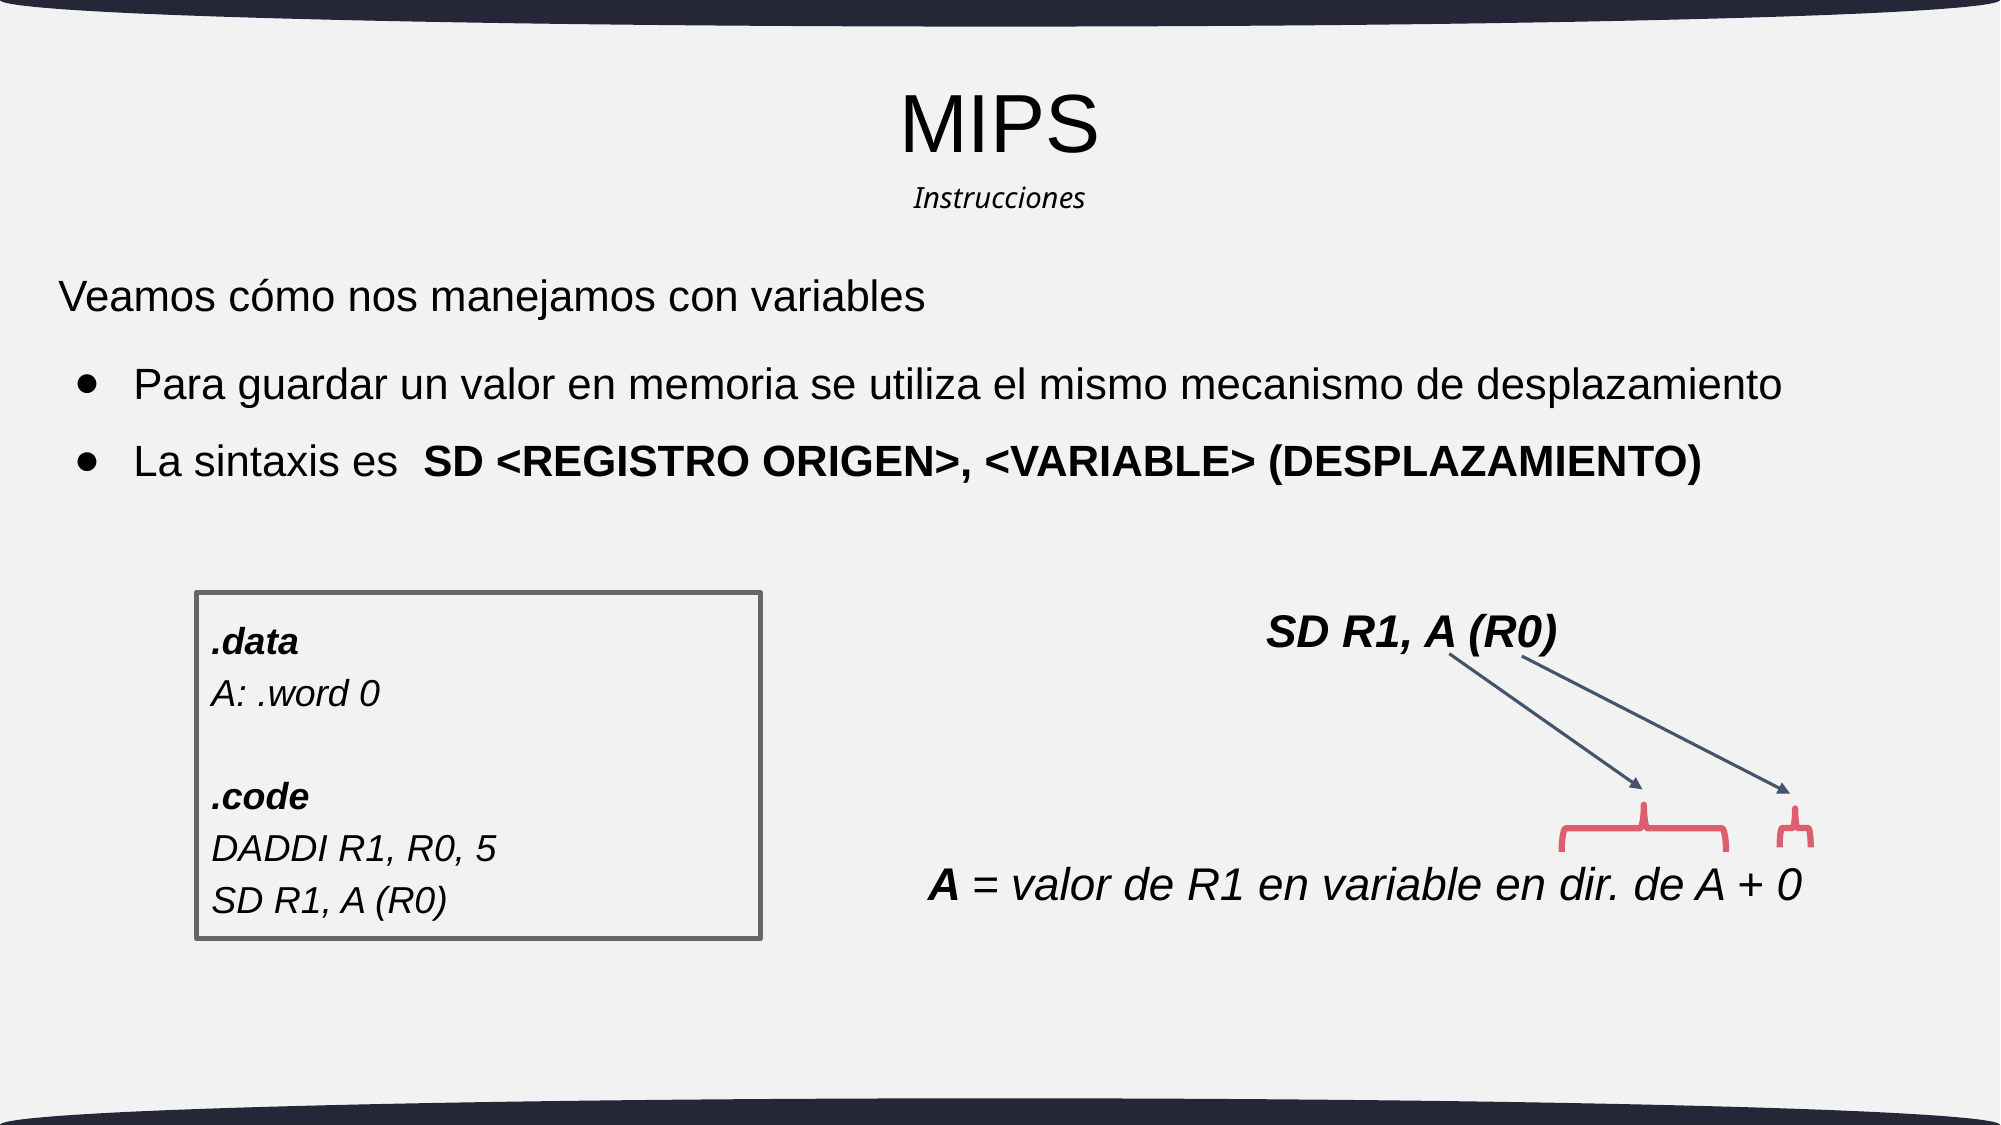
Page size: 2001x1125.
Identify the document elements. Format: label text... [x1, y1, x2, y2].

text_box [1521, 655, 1809, 852]
title .data A: .word 0 .code DADDI R1, R0, 5 SD R1, A (R0) [196, 592, 761, 939]
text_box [1448, 653, 1727, 853]
title Veamos cómo nos manejamos con variables [43, 254, 1147, 327]
text_box Instrucciones [659, 172, 1341, 223]
text_box A = valor de R1 en variable en dir. de A + 0 [842, 831, 1889, 919]
title La sintaxis es SD <REGISTRO ORIGEN>, <VARIABLE> (DESPLAZAMIENTO) [43, 419, 1930, 491]
text_box SD R1, A (R0) [1165, 578, 1658, 667]
title Para guardar un valor en memoria se utiliza el mismo mecanismo de desplazamiento [43, 342, 1940, 414]
title MIPS [513, 55, 1487, 197]
